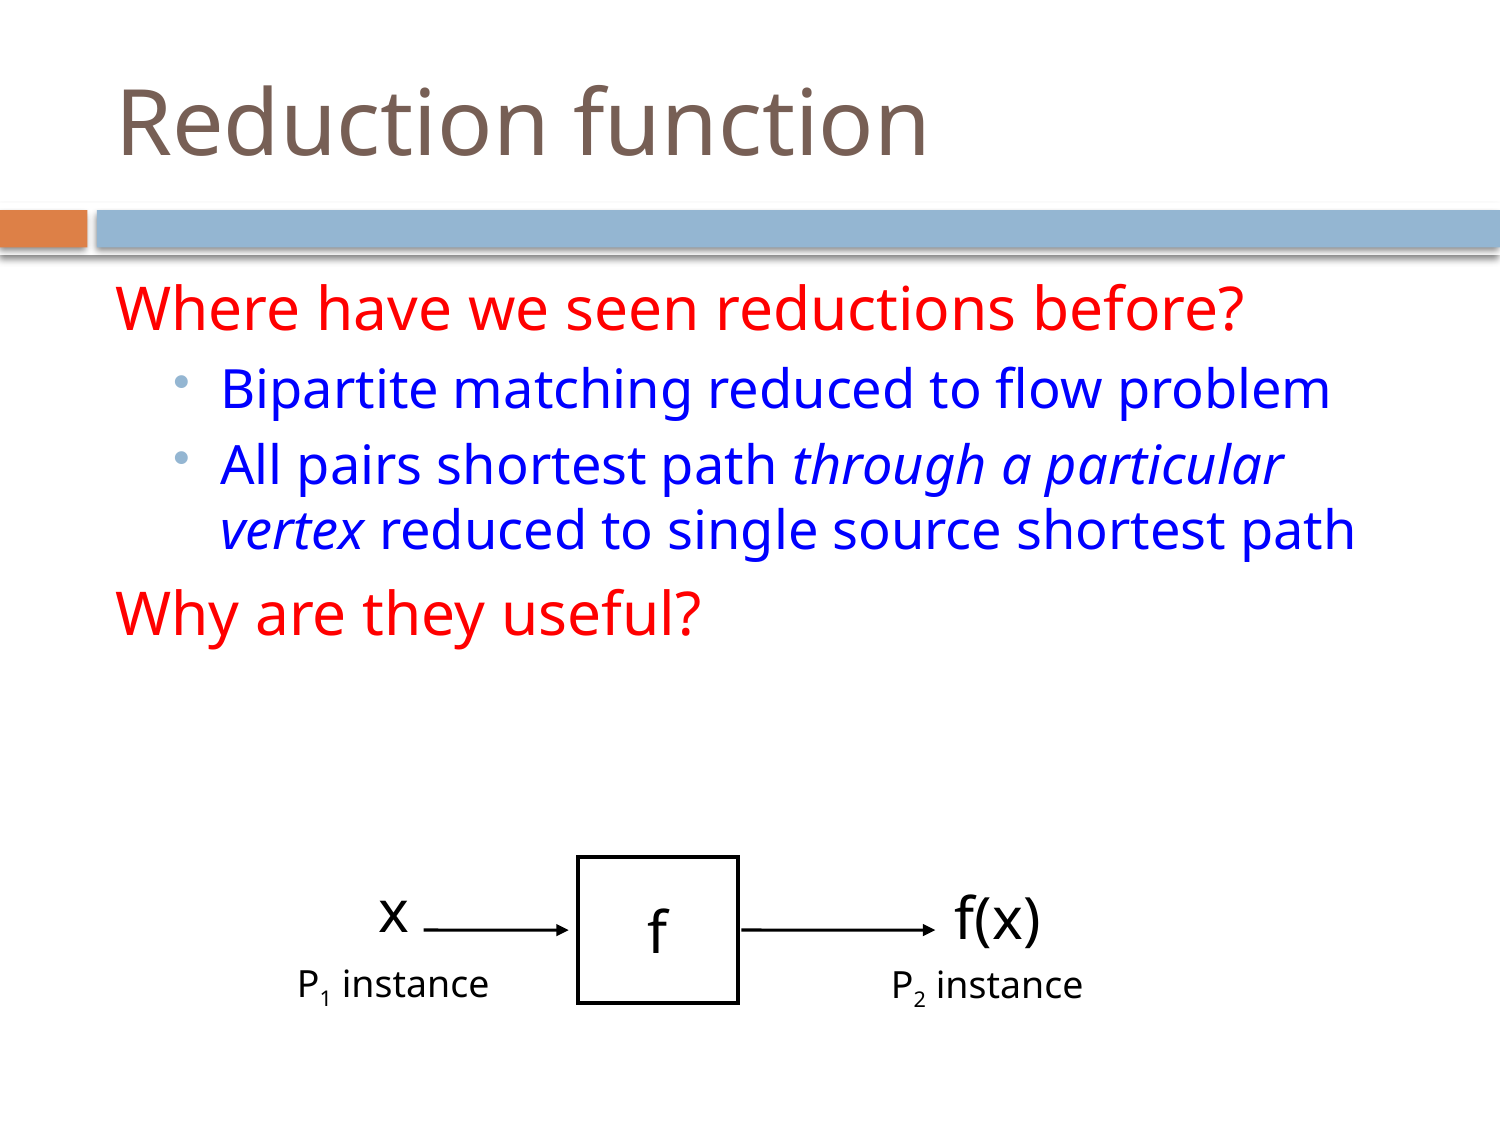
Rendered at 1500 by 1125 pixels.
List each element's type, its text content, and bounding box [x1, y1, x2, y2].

text_box [741, 923, 936, 937]
text_box f(x) [940, 873, 1056, 953]
text_box P2 instance [876, 953, 1099, 1020]
text_box f [577, 856, 738, 1003]
text_box [424, 923, 569, 937]
text_box P1 instance [282, 952, 505, 1018]
title Reduction function [100, 37, 1438, 200]
text_box x [363, 866, 424, 951]
list Where have we seen reductions before? Bipartite matching reduced to flow problem All pairs shortest path through a particular vertex reduced to single source shortest path Why are they useful? [100, 262, 1438, 838]
